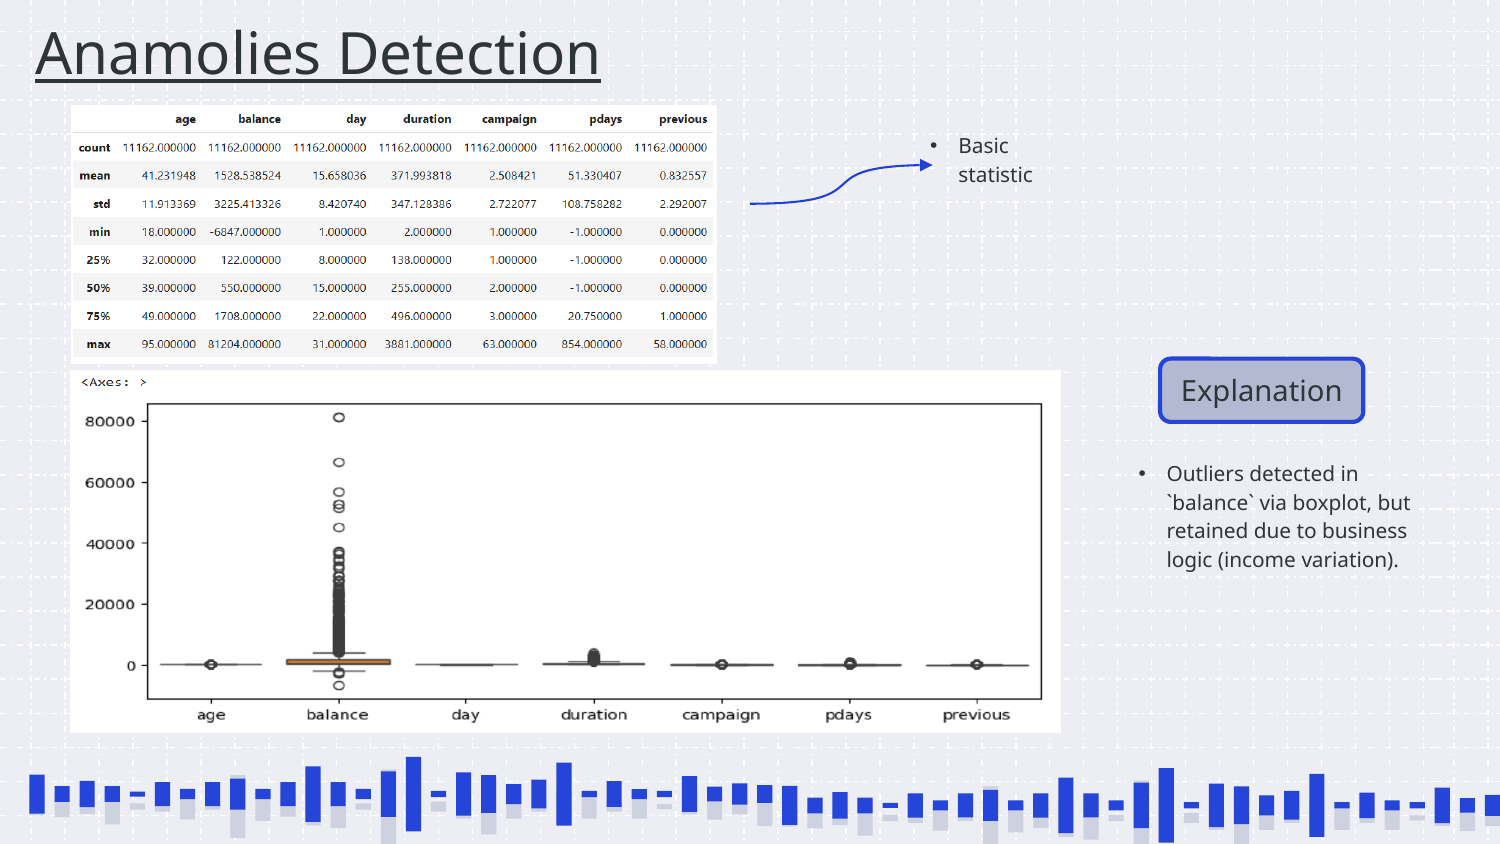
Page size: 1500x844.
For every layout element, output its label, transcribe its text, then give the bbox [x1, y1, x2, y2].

text_box Explanation [1157, 356, 1366, 424]
text_box Basic statistic [915, 114, 1100, 185]
text_box Anamolies Detection [20, 1, 794, 96]
text_box Outliers detected in `balance` via boxplot, but retained due to business logic (income variation). [1123, 442, 1442, 513]
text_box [749, 164, 933, 204]
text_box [781, 767, 1500, 844]
picture [71, 104, 717, 364]
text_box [29, 756, 773, 844]
picture [70, 370, 1061, 733]
